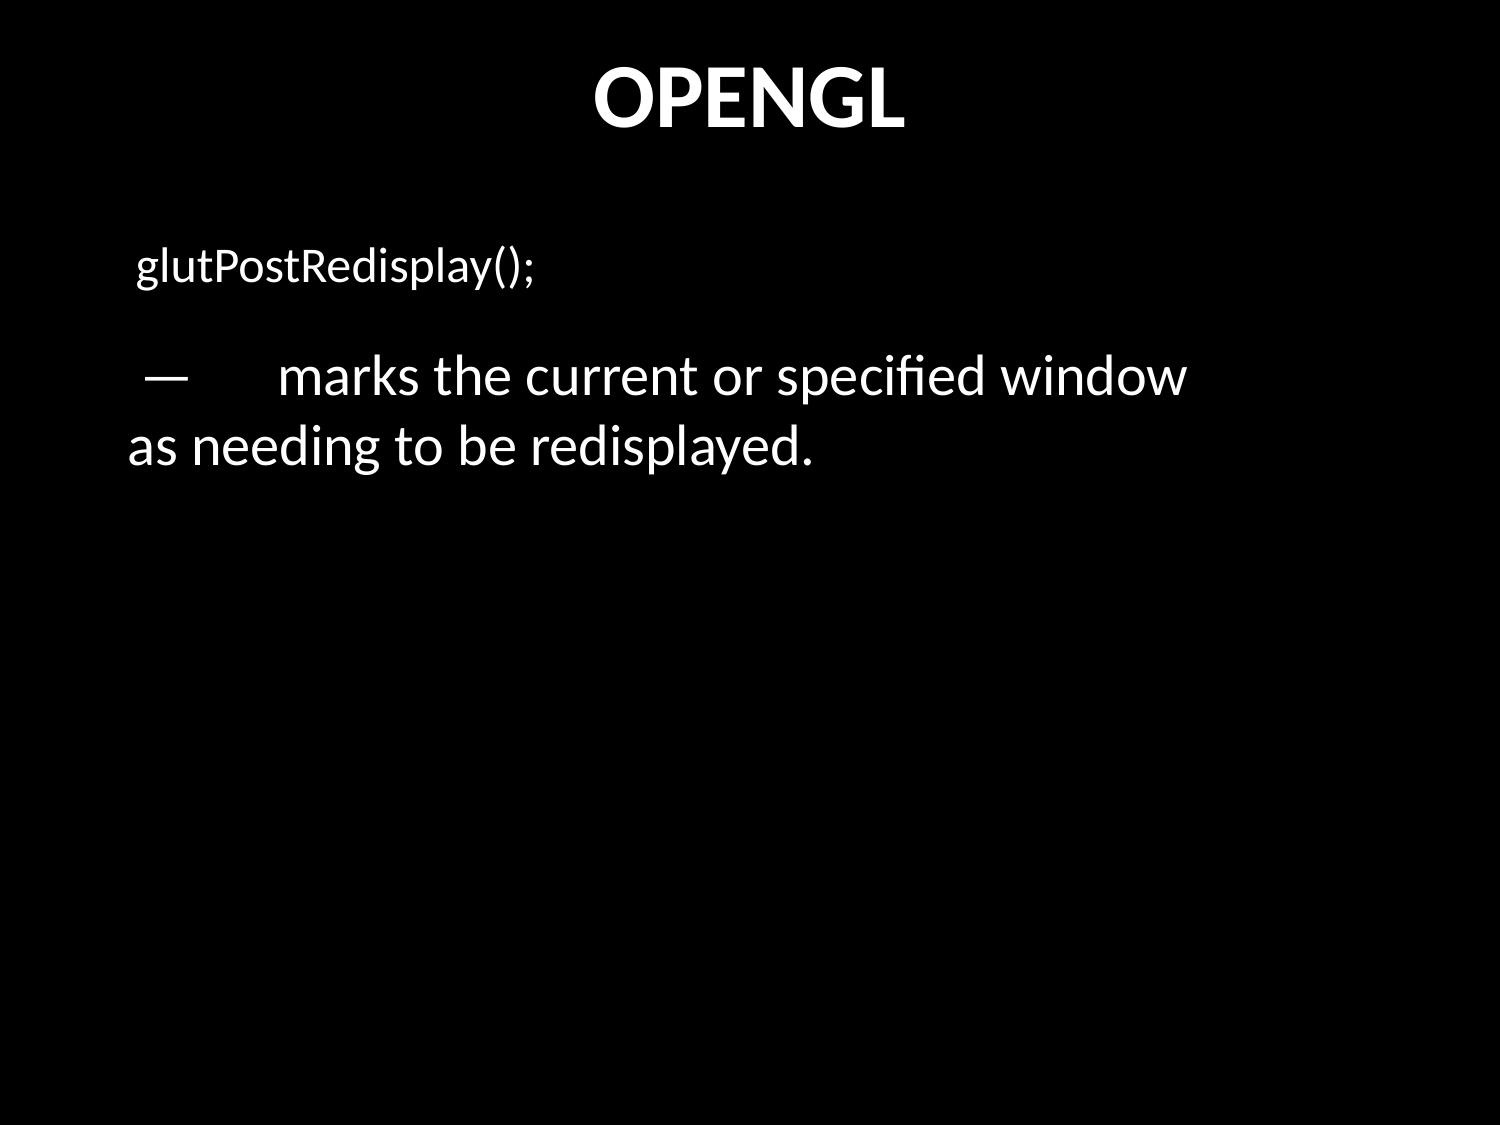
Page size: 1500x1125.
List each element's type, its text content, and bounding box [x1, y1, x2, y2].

title OPENGL [112, 24, 1388, 224]
text_box glutPostRedisplay(); — marks the current or specified window as needing to be redisplayed. [112, 224, 1388, 530]
